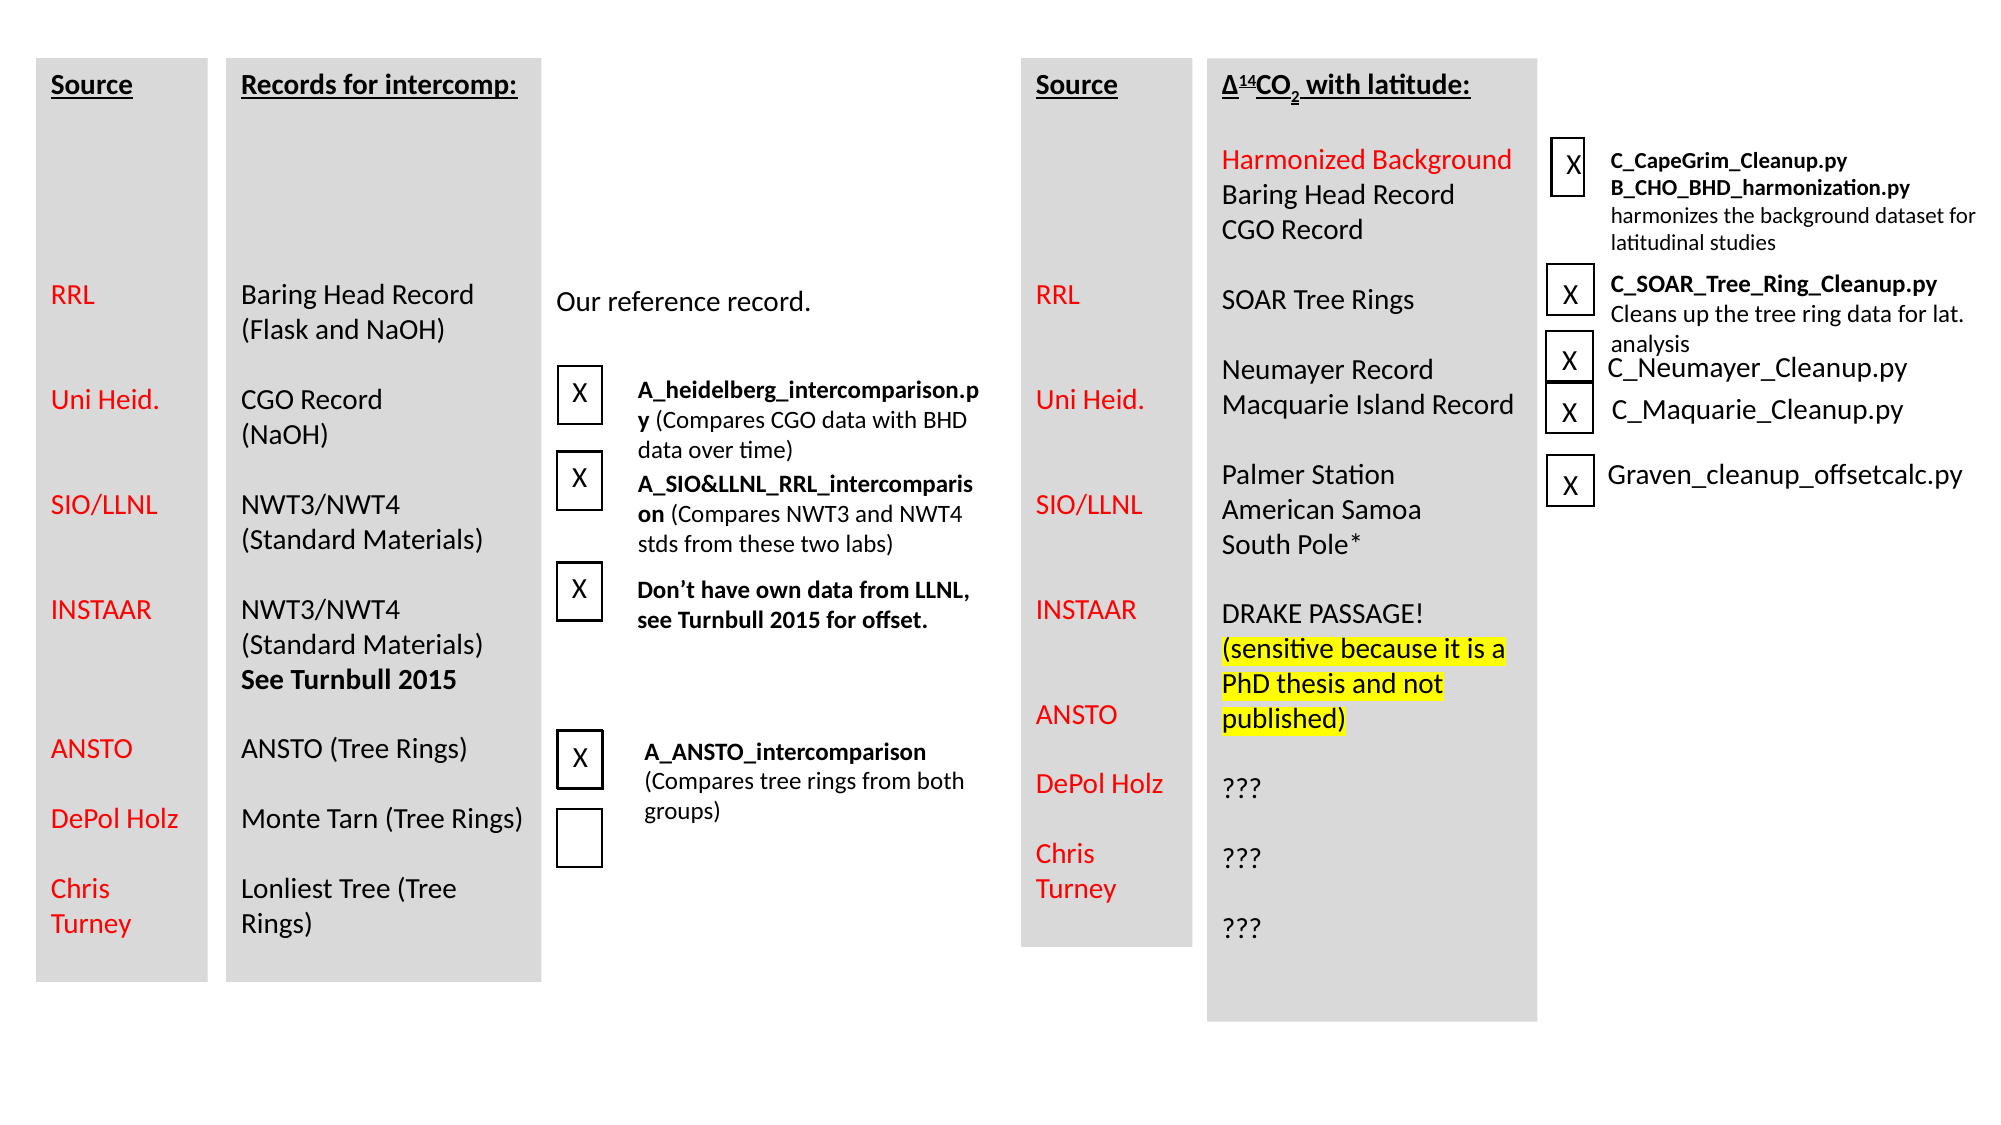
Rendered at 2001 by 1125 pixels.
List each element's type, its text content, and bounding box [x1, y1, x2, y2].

text_box Records for intercomp: Baring Head Record (Flask and NaOH) CGO Record (NaOH) NWT3/NWT4 (Standard Materials) NWT3/NWT4 (Standard Materials) See Turnbull 2015 ANSTO (Tree Rings) Monte Tarn (Tree Rings) Lonliest Tree (Tree Rings) [226, 58, 542, 982]
text_box A_heidelberg_intercomparison.py (Compares CGO data with BHD data over time) [623, 365, 1000, 460]
text_box Our reference record. [541, 274, 1008, 325]
text_box Graven_cleanup_offsetcalc.py [1593, 447, 2000, 498]
text_box C_Maquarie_Cleanup.py [1597, 382, 2000, 433]
text_box A_SIO&LLNL_RRL_intercomparison (Compares NWT3 and NWT4 stds from these two labs) [623, 460, 1000, 566]
text_box Don’t have own data from LLNL, see Turnbull 2015 for offset. [622, 566, 1000, 642]
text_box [558, 730, 603, 789]
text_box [556, 561, 602, 620]
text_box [1547, 264, 1595, 315]
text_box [1551, 137, 1585, 197]
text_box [557, 808, 602, 867]
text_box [1547, 455, 1595, 506]
text_box Source RRL Uni Heid. SIO/LLNL INSTAAR ANSTO DePol Holz Chris Turney [1021, 58, 1193, 947]
text_box Source RRL Uni Heid. SIO/LLNL INSTAAR ANSTO DePol Holz Chris Turney [36, 58, 208, 982]
text_box A_ANSTO_intercomparison (Compares tree rings from both groups) [629, 727, 1007, 833]
text_box C_SOAR_Tree_Ring_Cleanup.py Cleans up the tree ring data for lat. analysis [1596, 259, 2000, 341]
text_box Δ14CO2 with latitude: Harmonized Background Baring Head Record CGO Record SOAR Tree Rings Neumayer Record Macquarie Island Record Palmer Station American Samoa South Pole* DRAKE PASSAGE! (sensitive because it is a PhD thesis and not published) ??? ??? ??? [1207, 58, 1538, 1022]
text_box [557, 451, 602, 510]
text_box C_Neumayer_Cleanup.py [1594, 341, 2000, 392]
text_box C_CapeGrim_Cleanup.py B_CHO_BHD_harmonization.py harmonizes the background dataset for latitudinal studies [1596, 137, 2000, 259]
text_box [557, 365, 603, 424]
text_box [1546, 382, 1593, 433]
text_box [1546, 331, 1593, 382]
